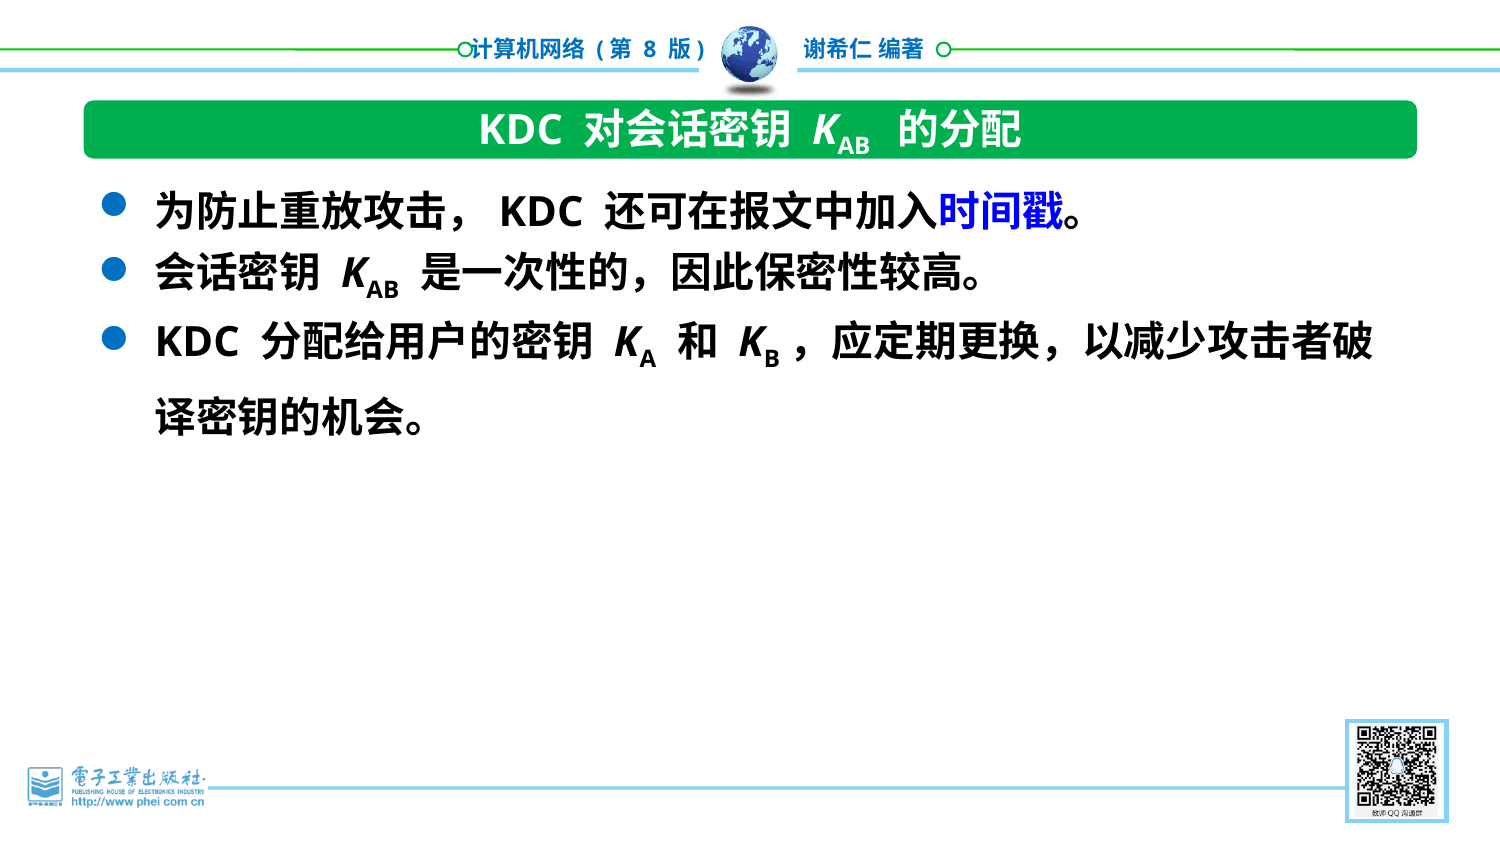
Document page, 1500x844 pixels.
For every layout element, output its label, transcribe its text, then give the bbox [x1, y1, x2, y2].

picture [719, 24, 779, 95]
picture [23, 764, 208, 809]
text_box [1038, 100, 1418, 158]
text_box KDC 对会话密钥 KAB 的分配 [463, 95, 1038, 158]
picture [1355, 724, 1438, 817]
text_box 为防止重放攻击，KDC 还可在报文中加入时间戳。 会话密钥 KAB 是一次性的，因此保密性较高。 KDC 分配给用户的密钥 KA 和 KB，应定期更换，以减少攻击者破译密钥的机会。 [83, 158, 1418, 448]
text_box [83, 100, 463, 158]
